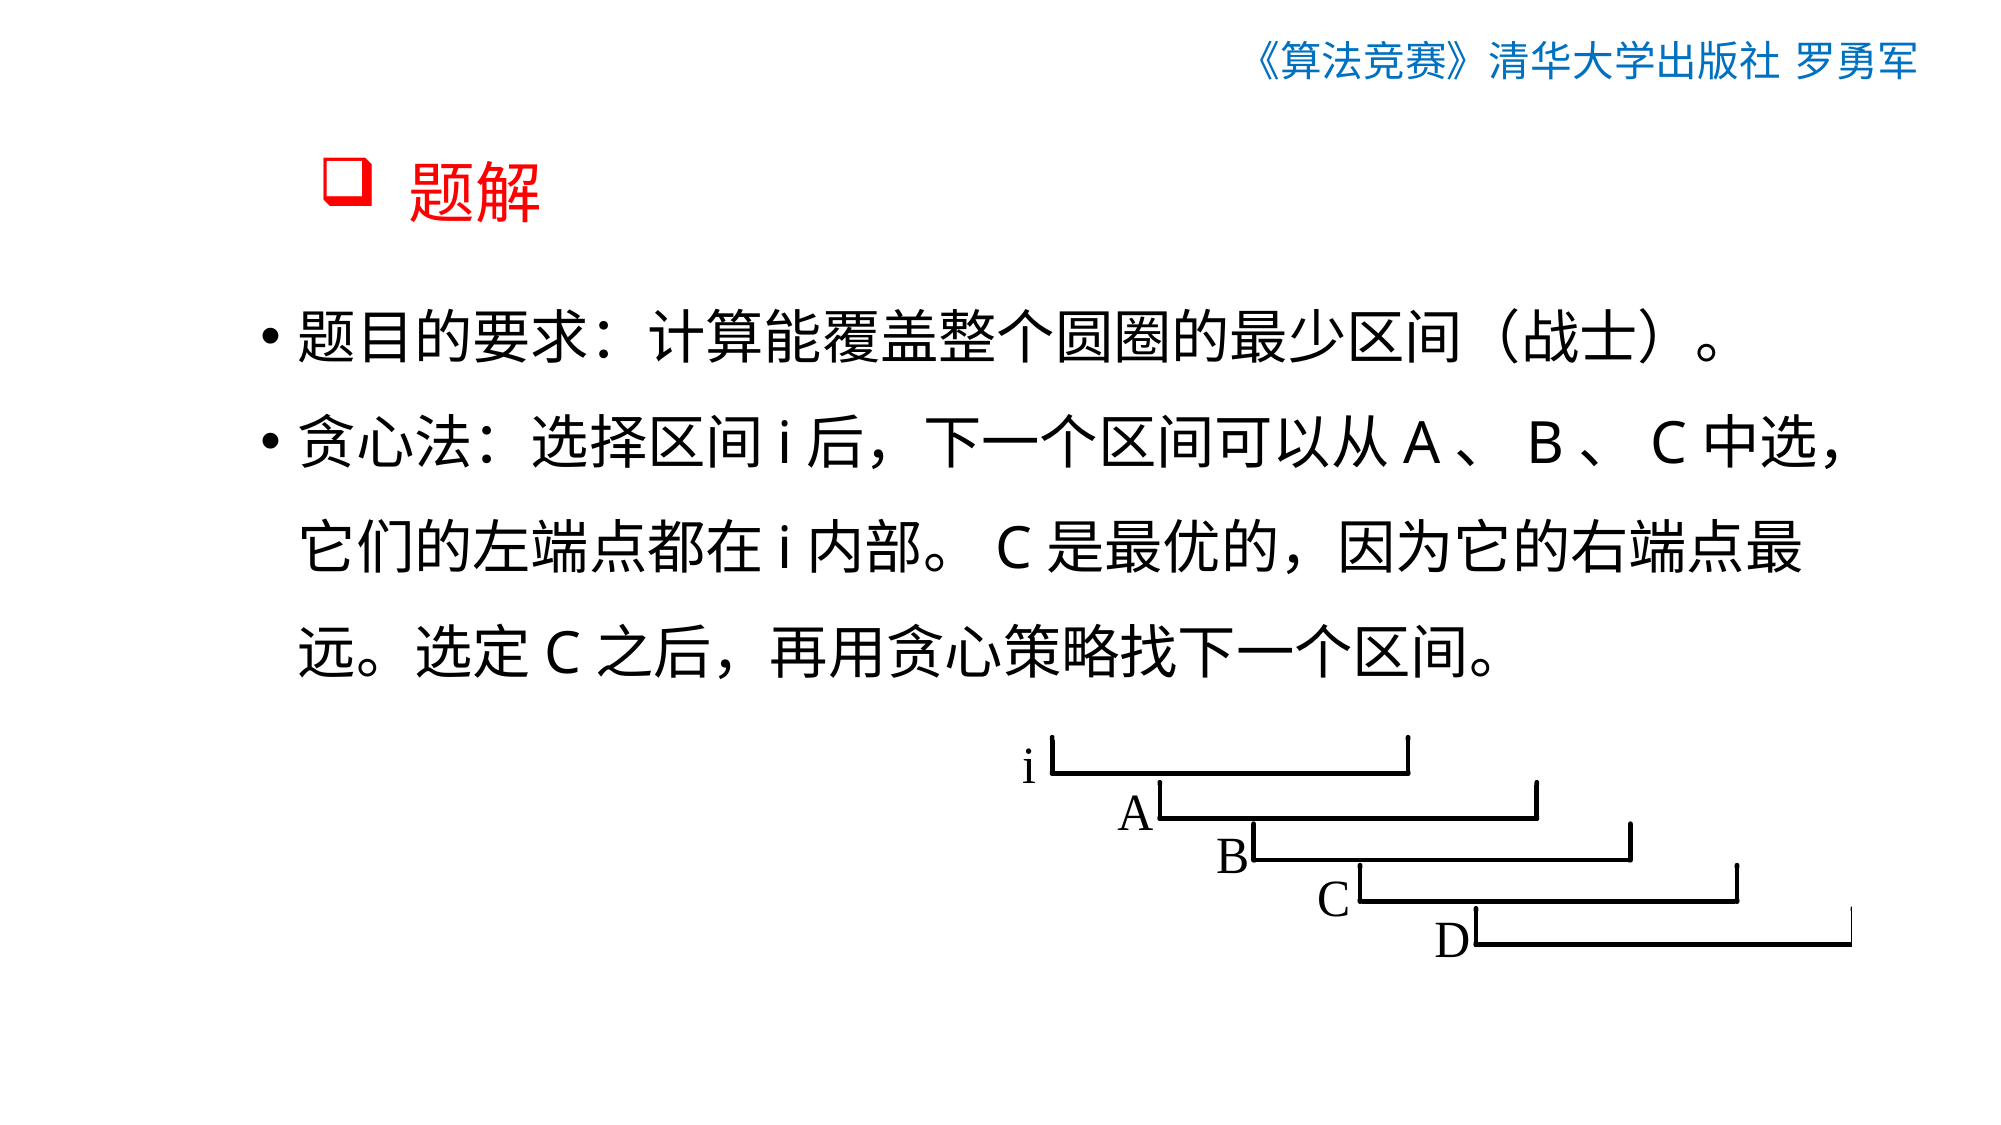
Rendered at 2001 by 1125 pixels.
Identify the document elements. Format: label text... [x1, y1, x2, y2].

title 题解 [267, 125, 1522, 256]
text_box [975, 727, 1852, 976]
list 题目的要求：计算能覆盖整个圆圈的最少区间（战士）。 贪心法：选择区间i后，下一个区间可以从A、B、C中选，它们的左端点都在i内部。C是最优的，因为它的右端点最远。选定C之后，再用贪心策略找下一个区间。 [245, 258, 1852, 929]
footer 《算法竞赛》清华大学出版社 罗勇军 [1212, 20, 1945, 99]
